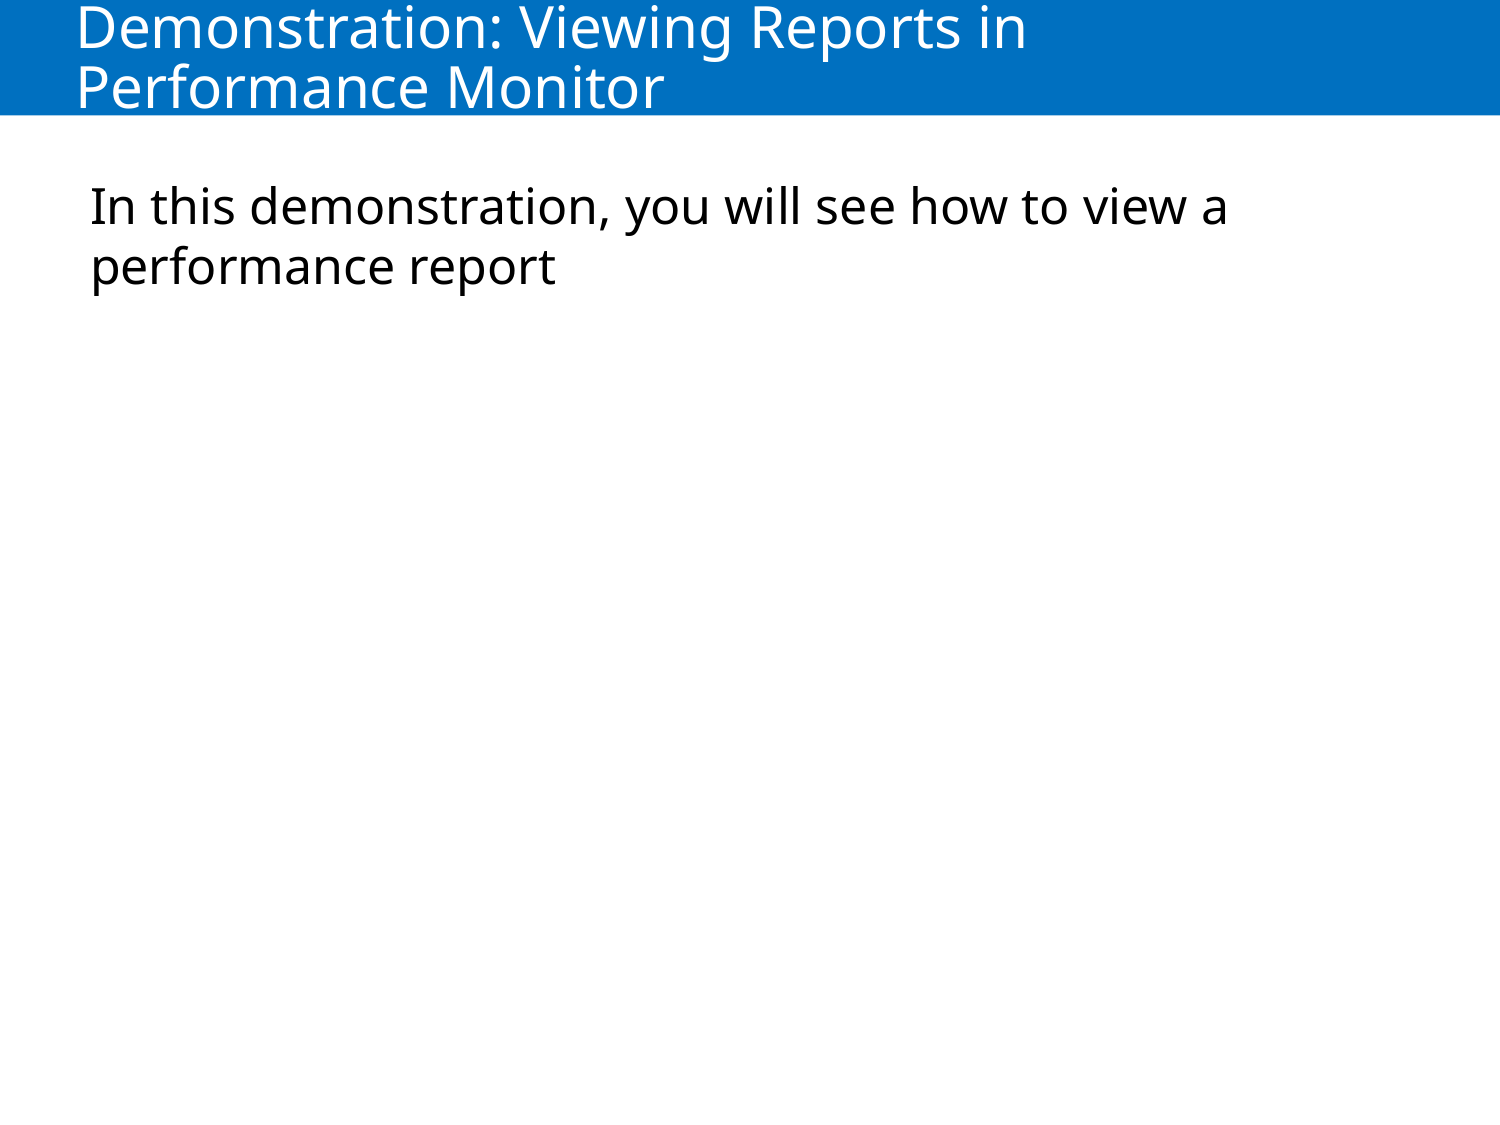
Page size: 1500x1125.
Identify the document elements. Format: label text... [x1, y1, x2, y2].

text_box In this demonstration, you will see how to view a performance report [75, 167, 1408, 1012]
title Demonstration: Viewing Reports in Performance Monitor [75, 0, 1351, 122]
